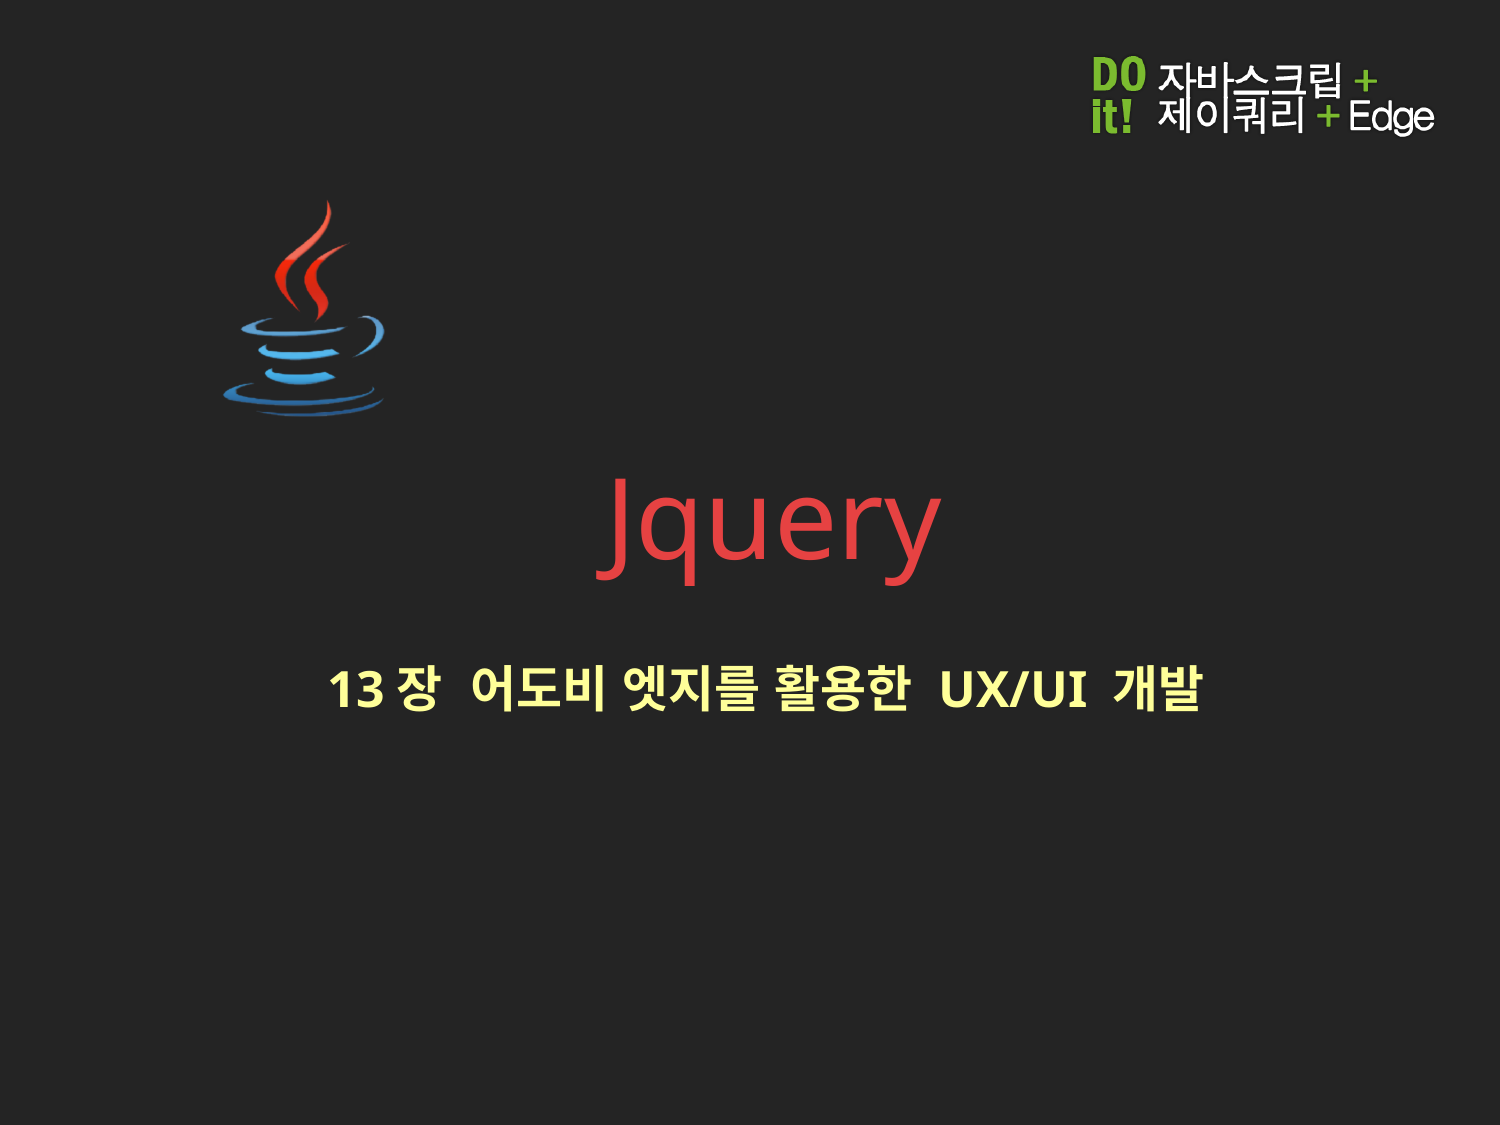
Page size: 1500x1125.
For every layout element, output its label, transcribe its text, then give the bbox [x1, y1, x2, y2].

title Jquery [159, 418, 1388, 612]
picture [112, 196, 479, 430]
picture [1074, 43, 1447, 149]
subtitle 13장 어도비 엣지를 활용한 UX/UI 개발 [248, 618, 1299, 757]
